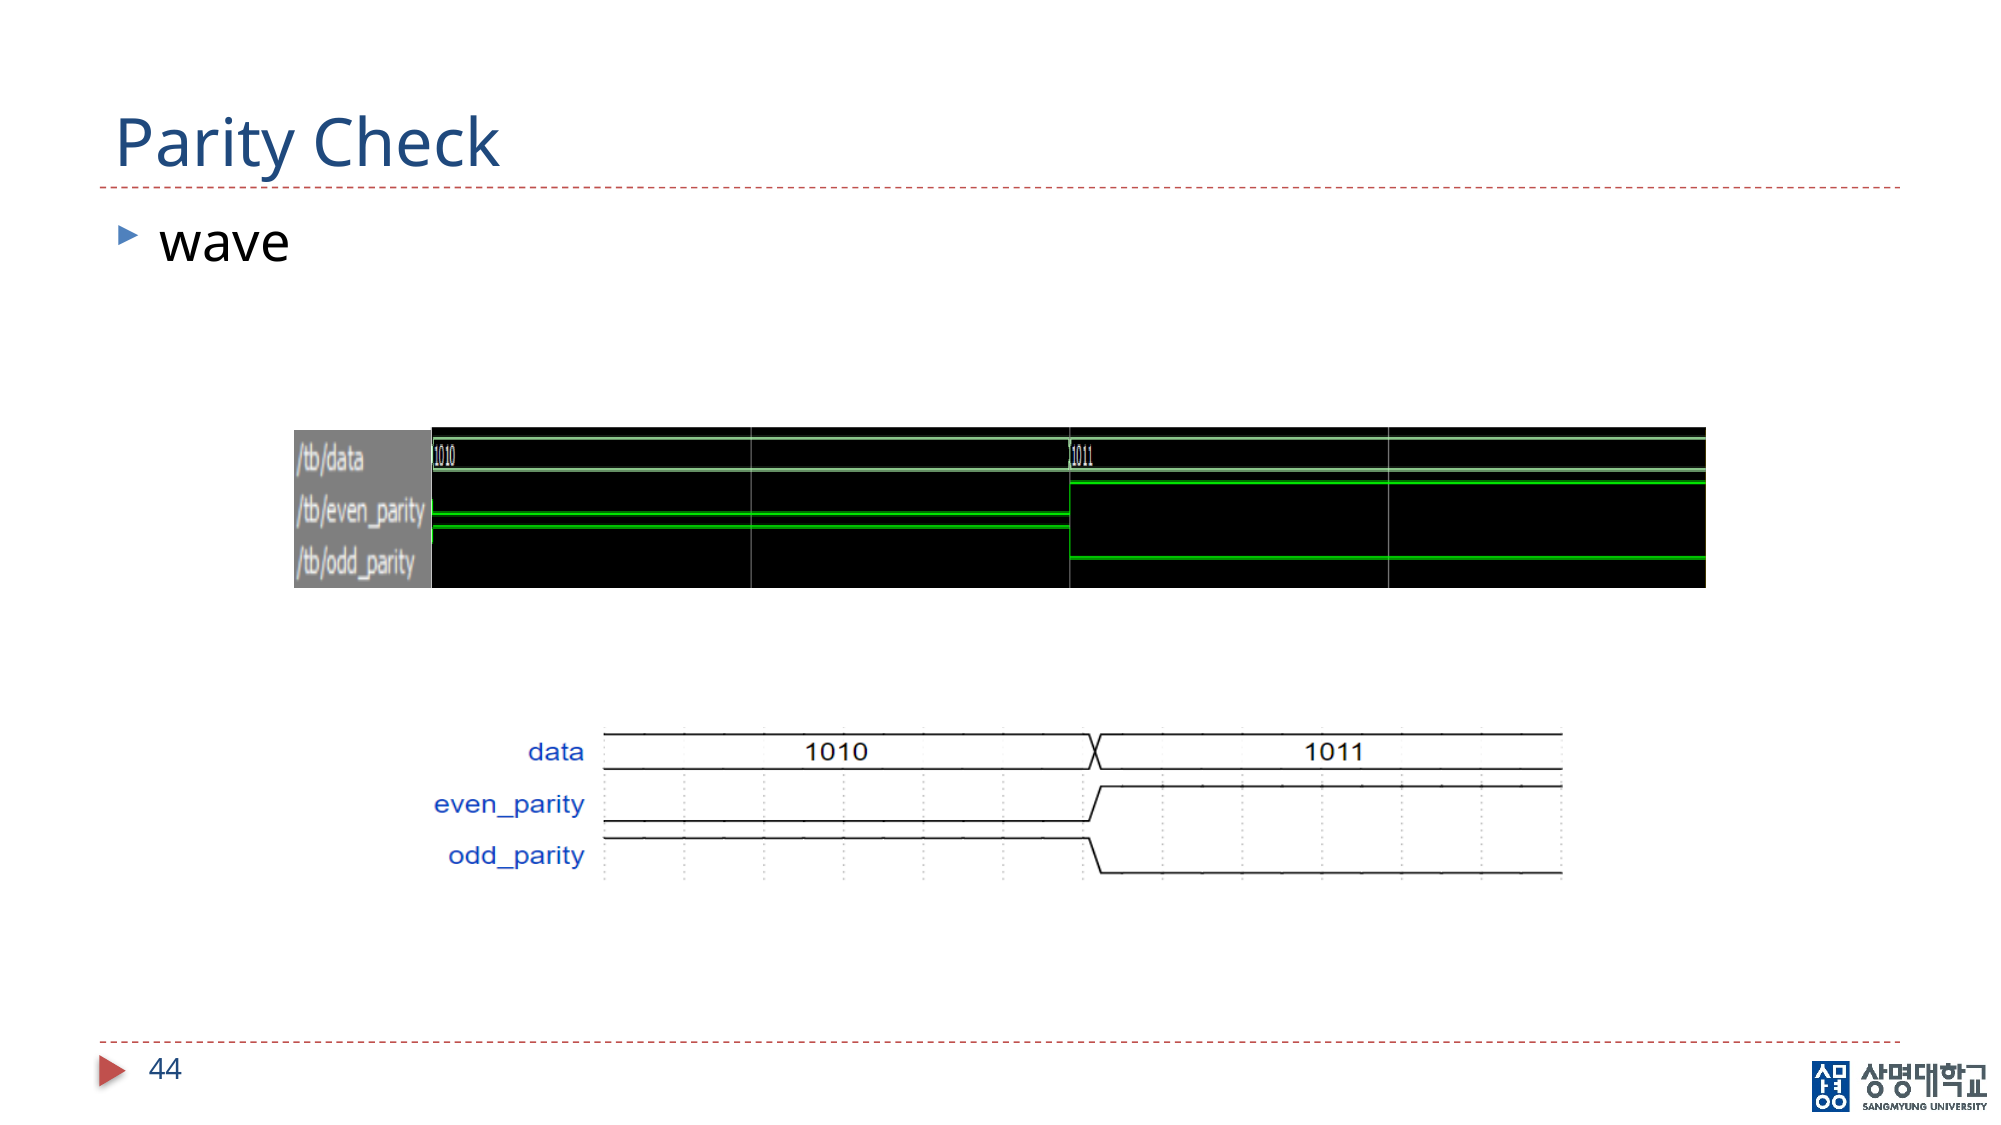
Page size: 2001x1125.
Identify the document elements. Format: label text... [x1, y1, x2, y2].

picture [1812, 1061, 1987, 1112]
slide_number 44 [133, 1042, 568, 1103]
title Parity Check [99, 24, 1900, 188]
list wave [99, 200, 1900, 1010]
picture [424, 726, 1576, 888]
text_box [293, 426, 1707, 588]
